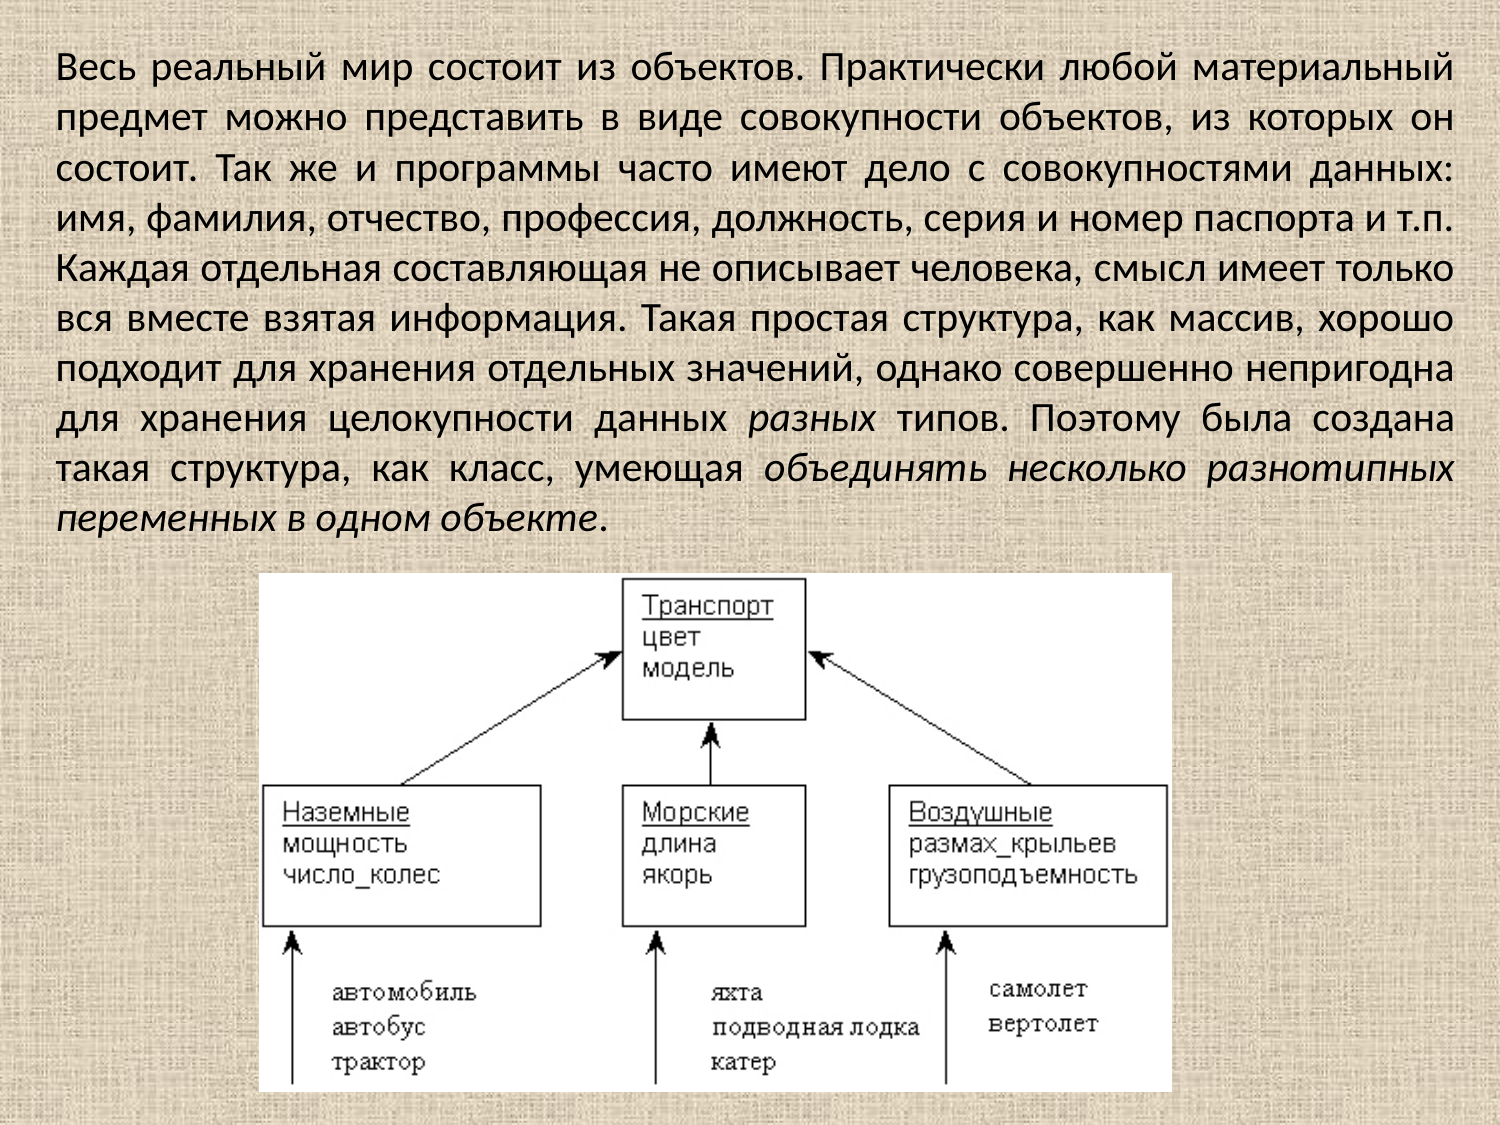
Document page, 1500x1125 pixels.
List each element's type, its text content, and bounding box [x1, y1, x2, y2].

text_box Весь реальный мир состоит из объектов. Практически любой материальный предмет можно представить в виде совокупности объектов, из которых он состоит. Так же и программы часто имеют дело с совокупностями данных: имя, фамилия, отчество, профессия, должность, серия и номер паспорта и т.п. Каждая отдельная составляющая не описывает человека, смысл имеет только вся вместе взятая информация. Такая простая структура, как массив, хорошо подходит для хранения отдельных значений, однако совершенно непригодна для хранения целокупности данных разных типов. Поэтому была создана такая структура, как класс, умеющая объединять несколько разнотипных переменных в одном объекте. [40, 31, 1470, 547]
picture [0, 0, 1500, 1125]
